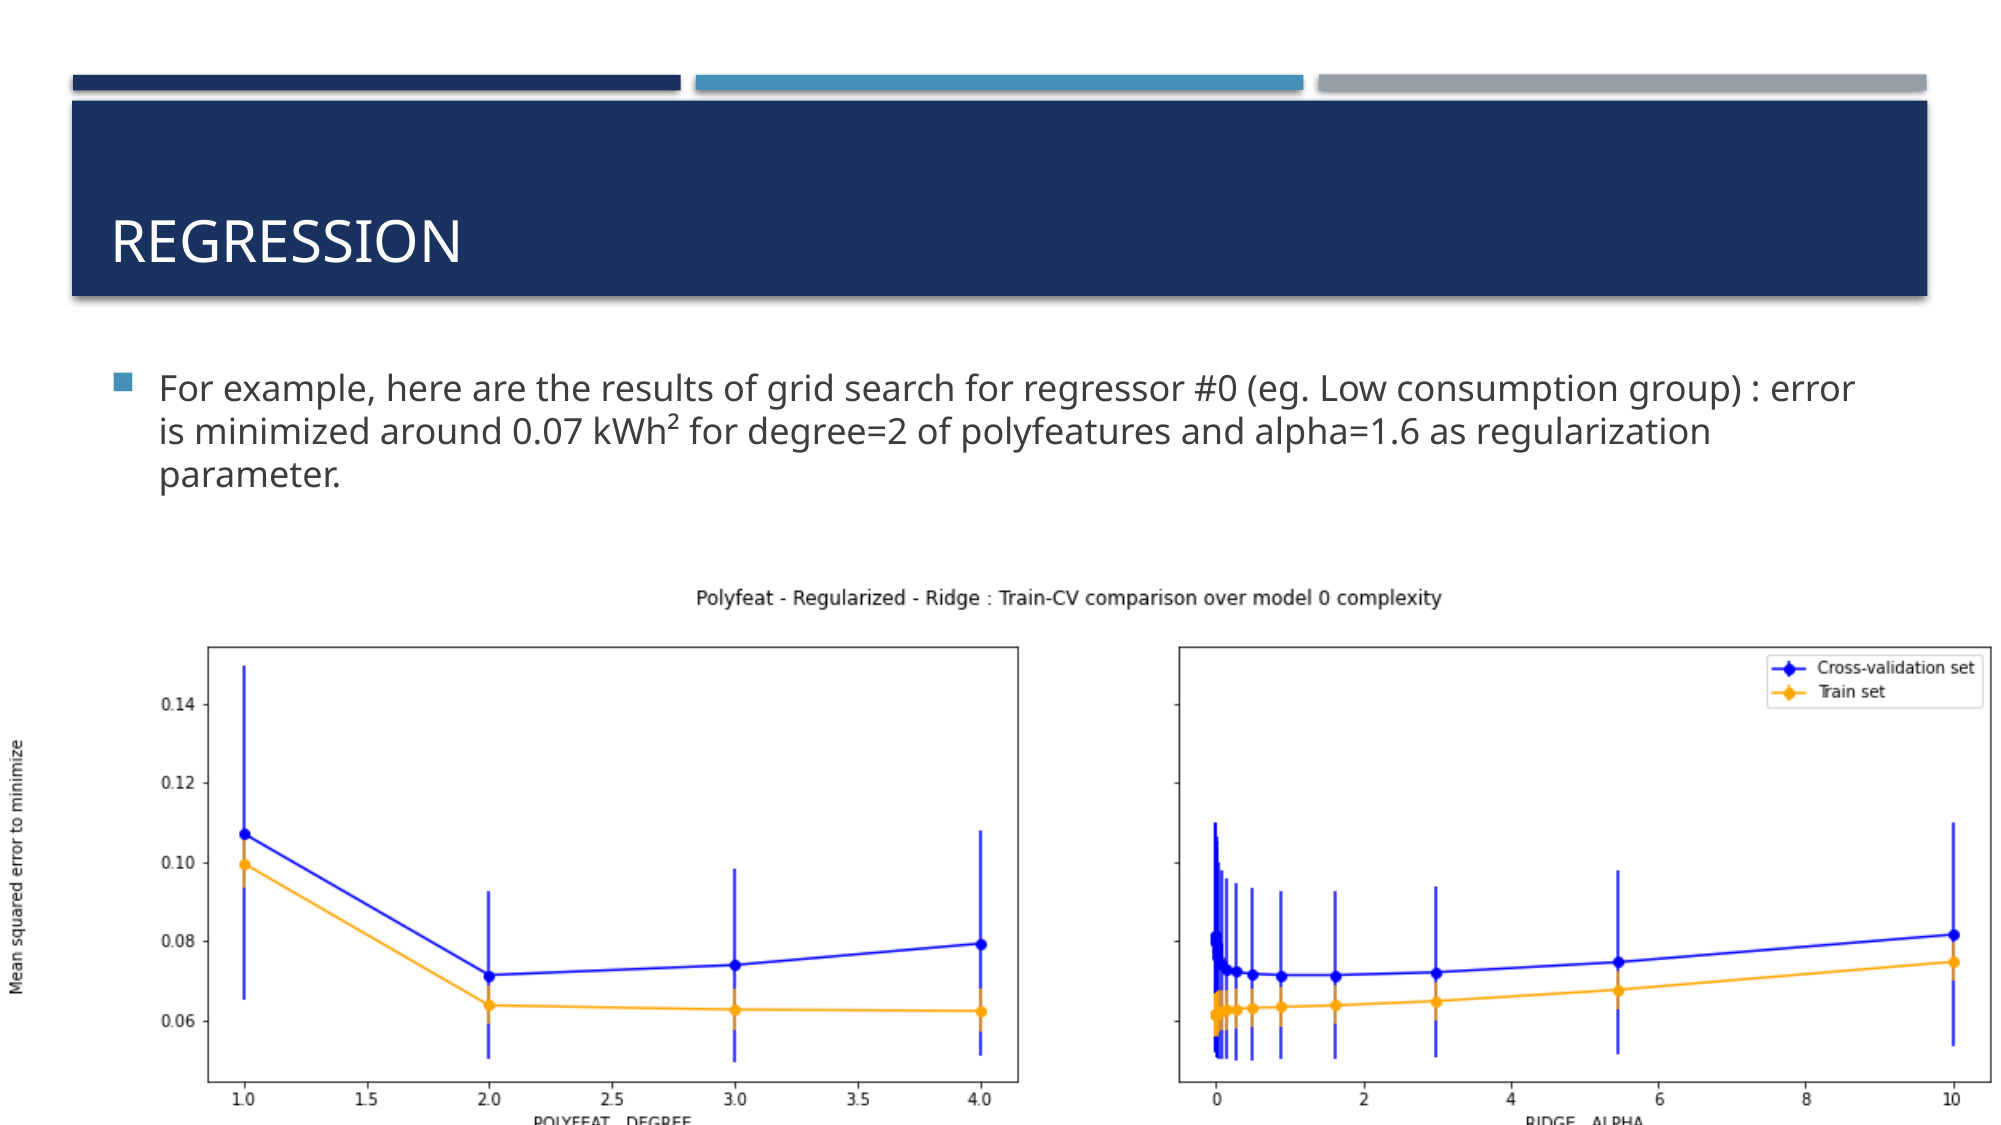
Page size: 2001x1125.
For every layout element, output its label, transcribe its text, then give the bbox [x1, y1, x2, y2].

list For example, here are the results of grid search for regressor #0 (eg. Low consumption group) : error is minimized around 0.07 kWh² for degree=2 of polyfeatures and alpha=1.6 as regularization parameter. [95, 357, 1905, 503]
picture [0, 577, 2000, 1125]
title Regression [95, 115, 1905, 282]
